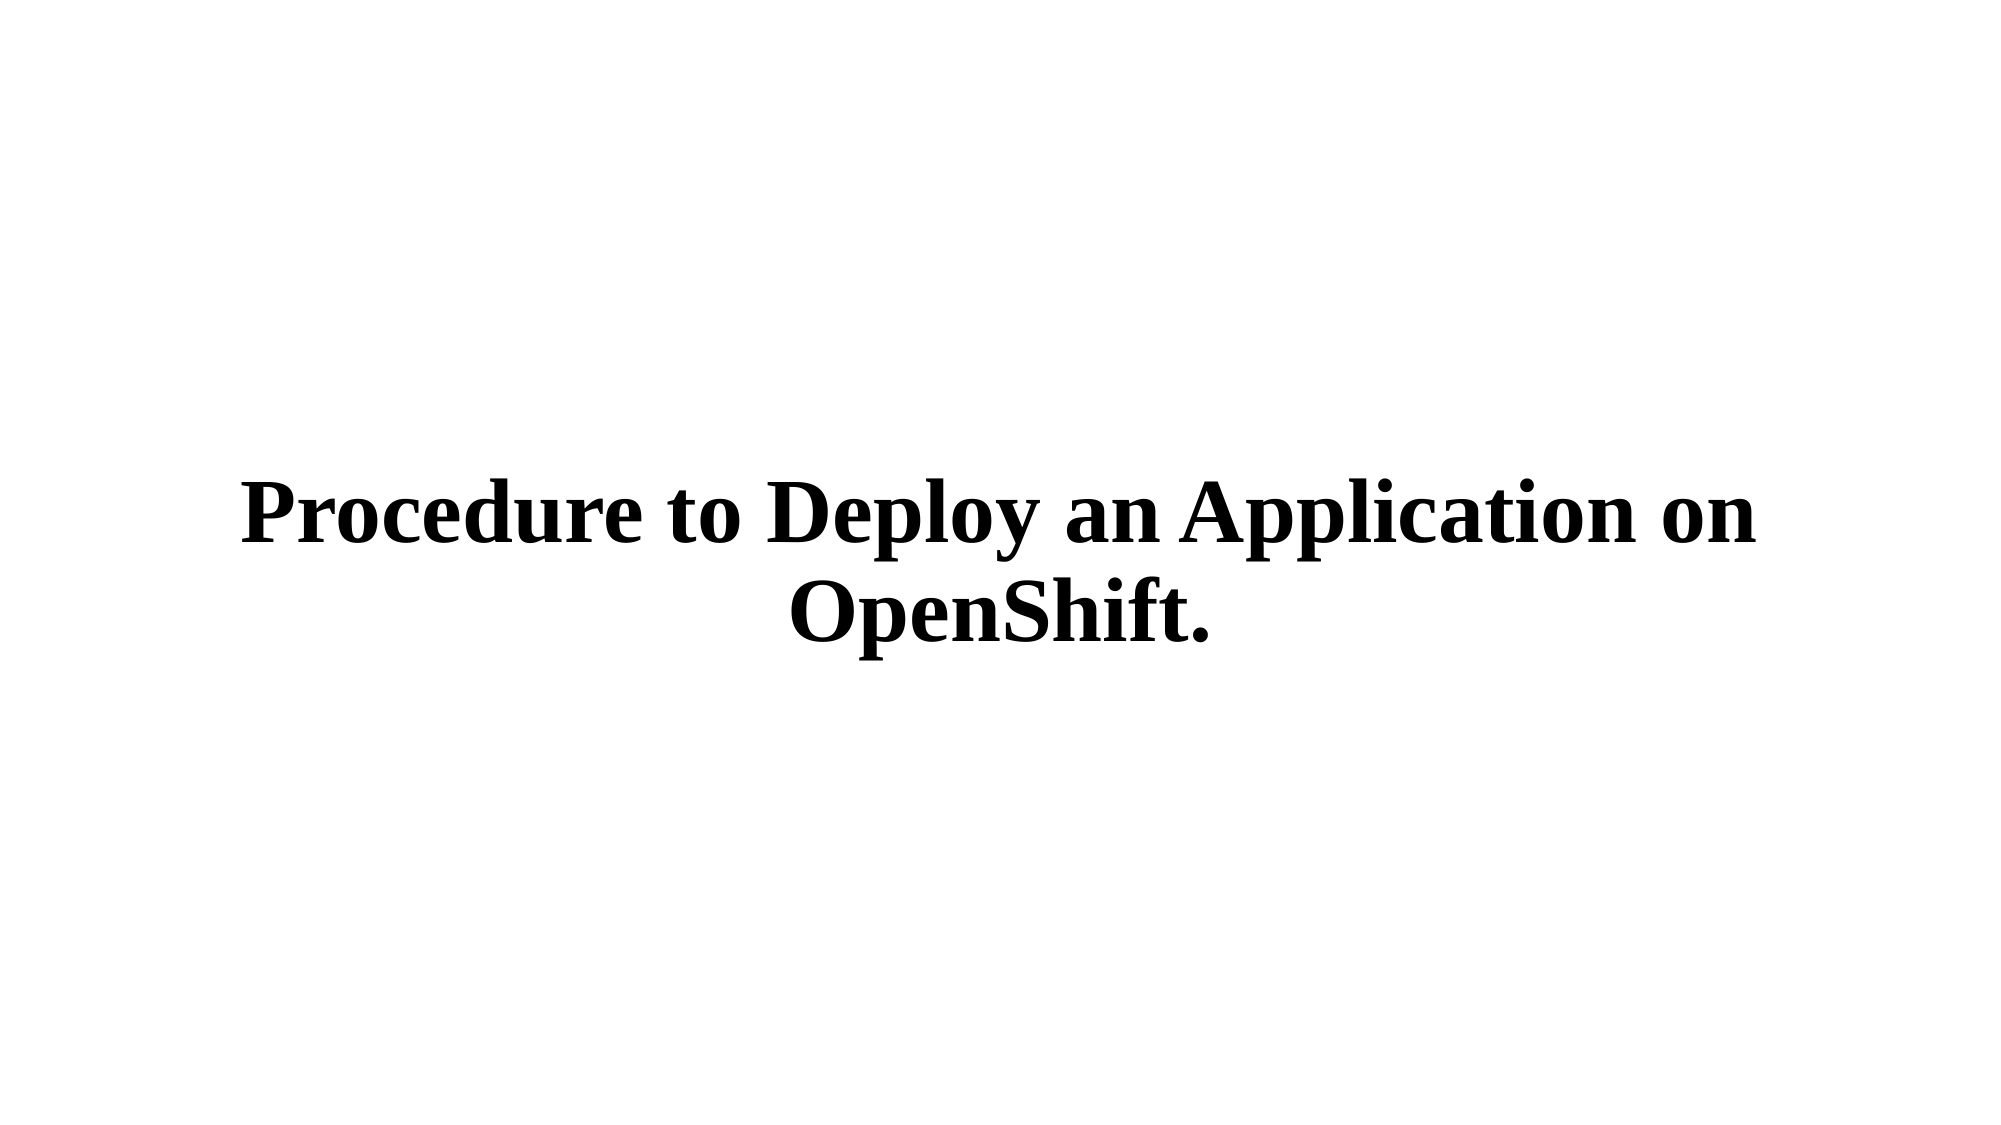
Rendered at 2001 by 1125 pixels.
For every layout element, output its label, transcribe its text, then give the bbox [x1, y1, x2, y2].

title Procedure to Deploy an Application on OpenShift. [137, 453, 1863, 672]
